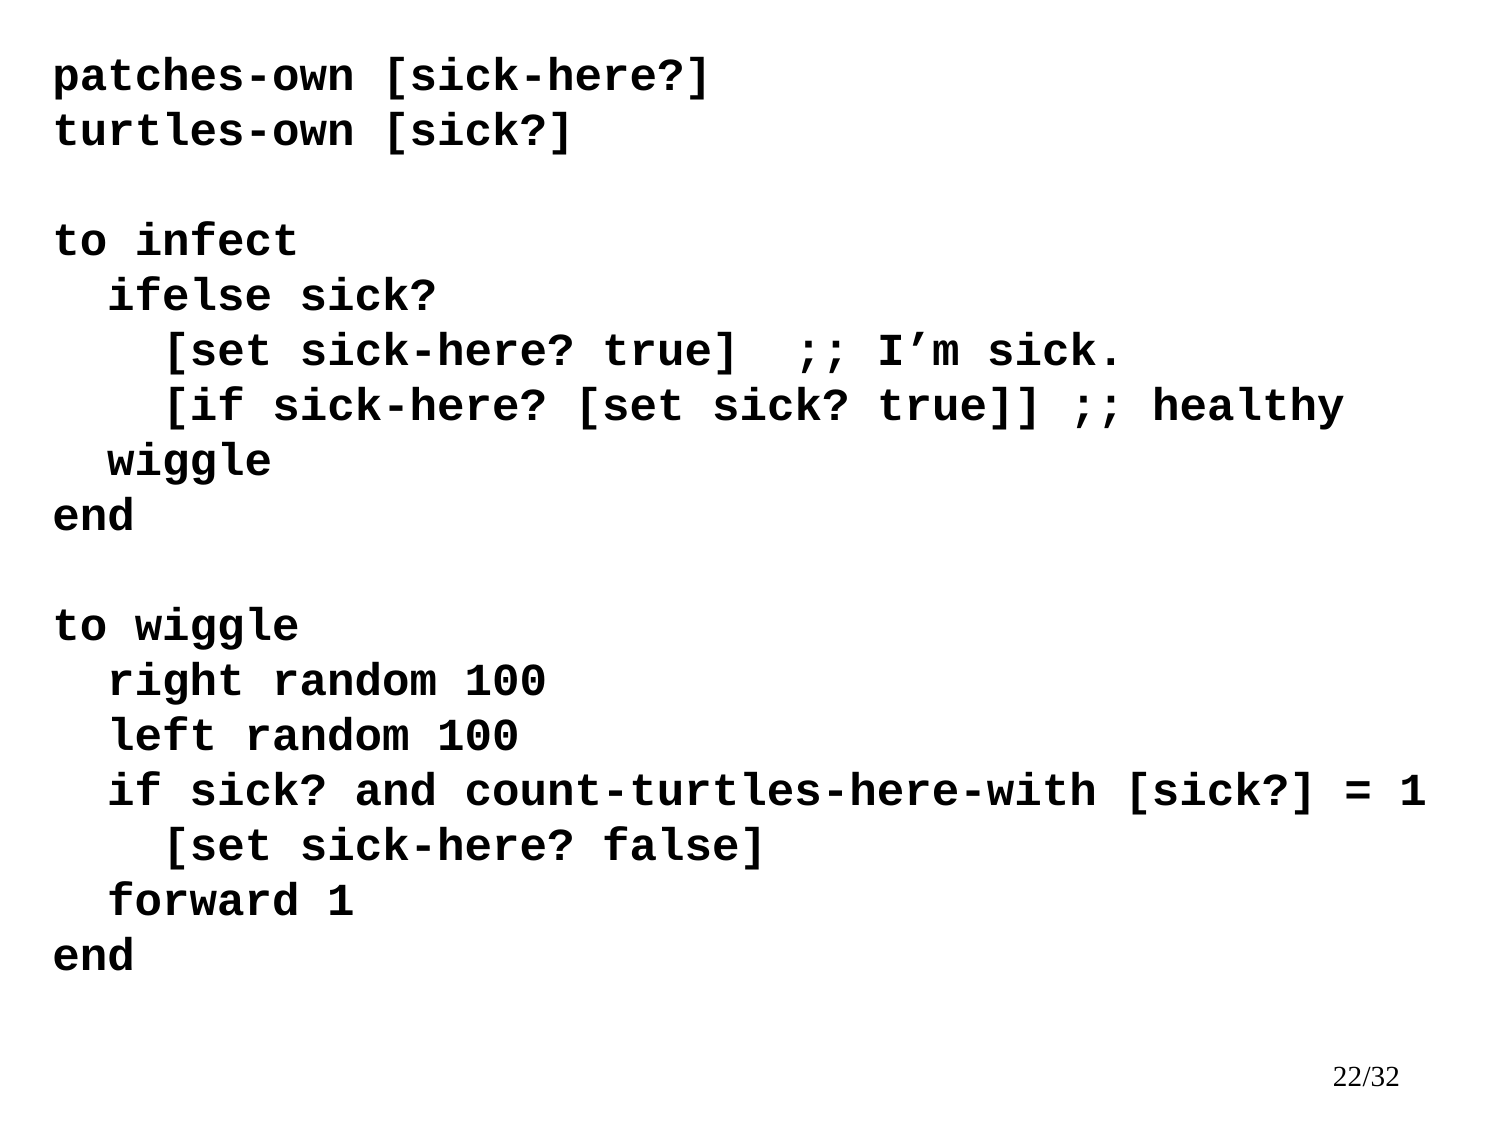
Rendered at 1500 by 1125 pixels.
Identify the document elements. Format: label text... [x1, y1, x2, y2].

text_box patches-own [sick-here?] turtles-own [sick?] to infect ifelse sick? [set sick-here? true] ;; I’m sick. [if sick-here? [set sick? true]] ;; healthy wiggle end to wiggle right random 100 left random 100 if sick? and count-turtles-here-with [sick?] = 1 [set sick-here? false] forward 1 end [37, 37, 1450, 987]
